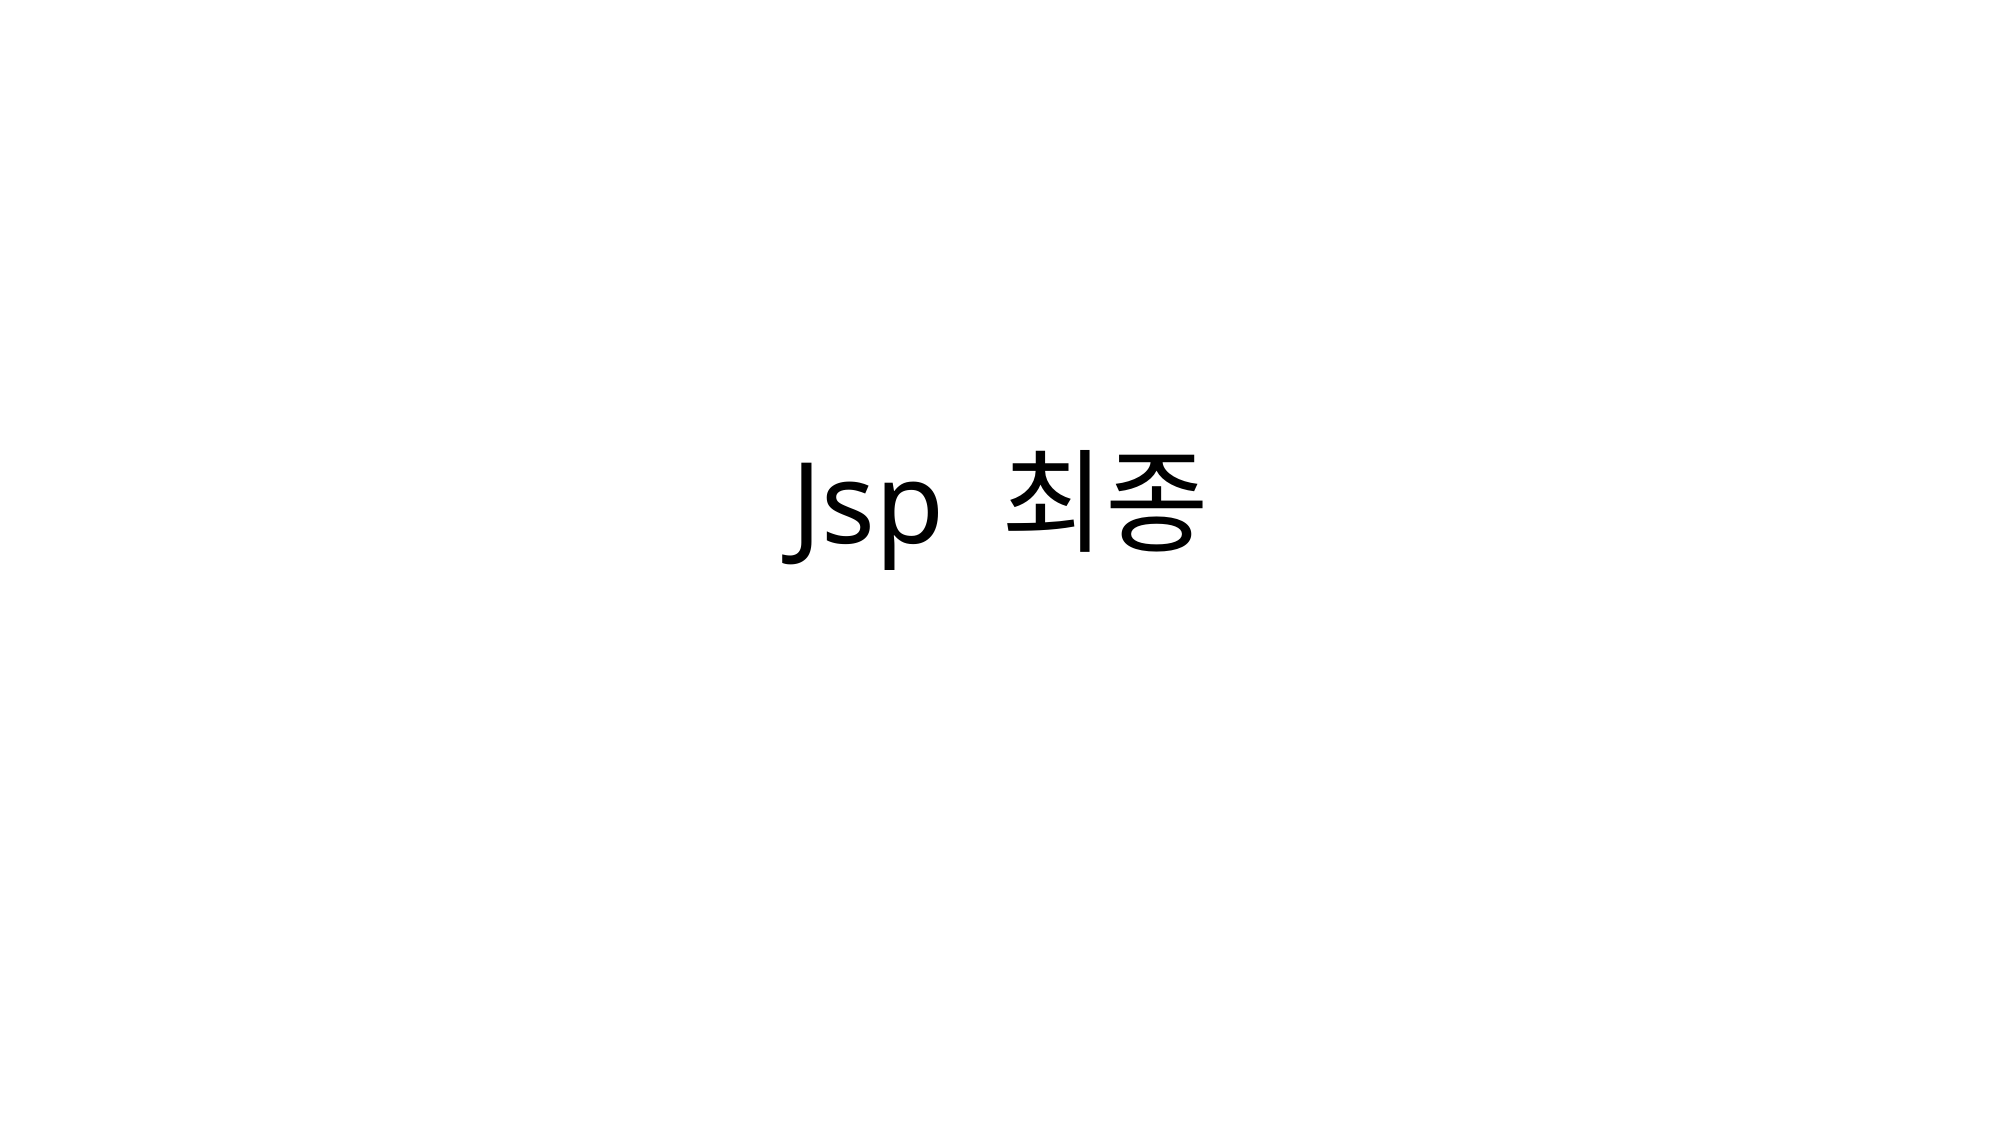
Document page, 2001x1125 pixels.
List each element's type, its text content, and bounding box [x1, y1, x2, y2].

title Jsp 최종 [251, 184, 1748, 576]
